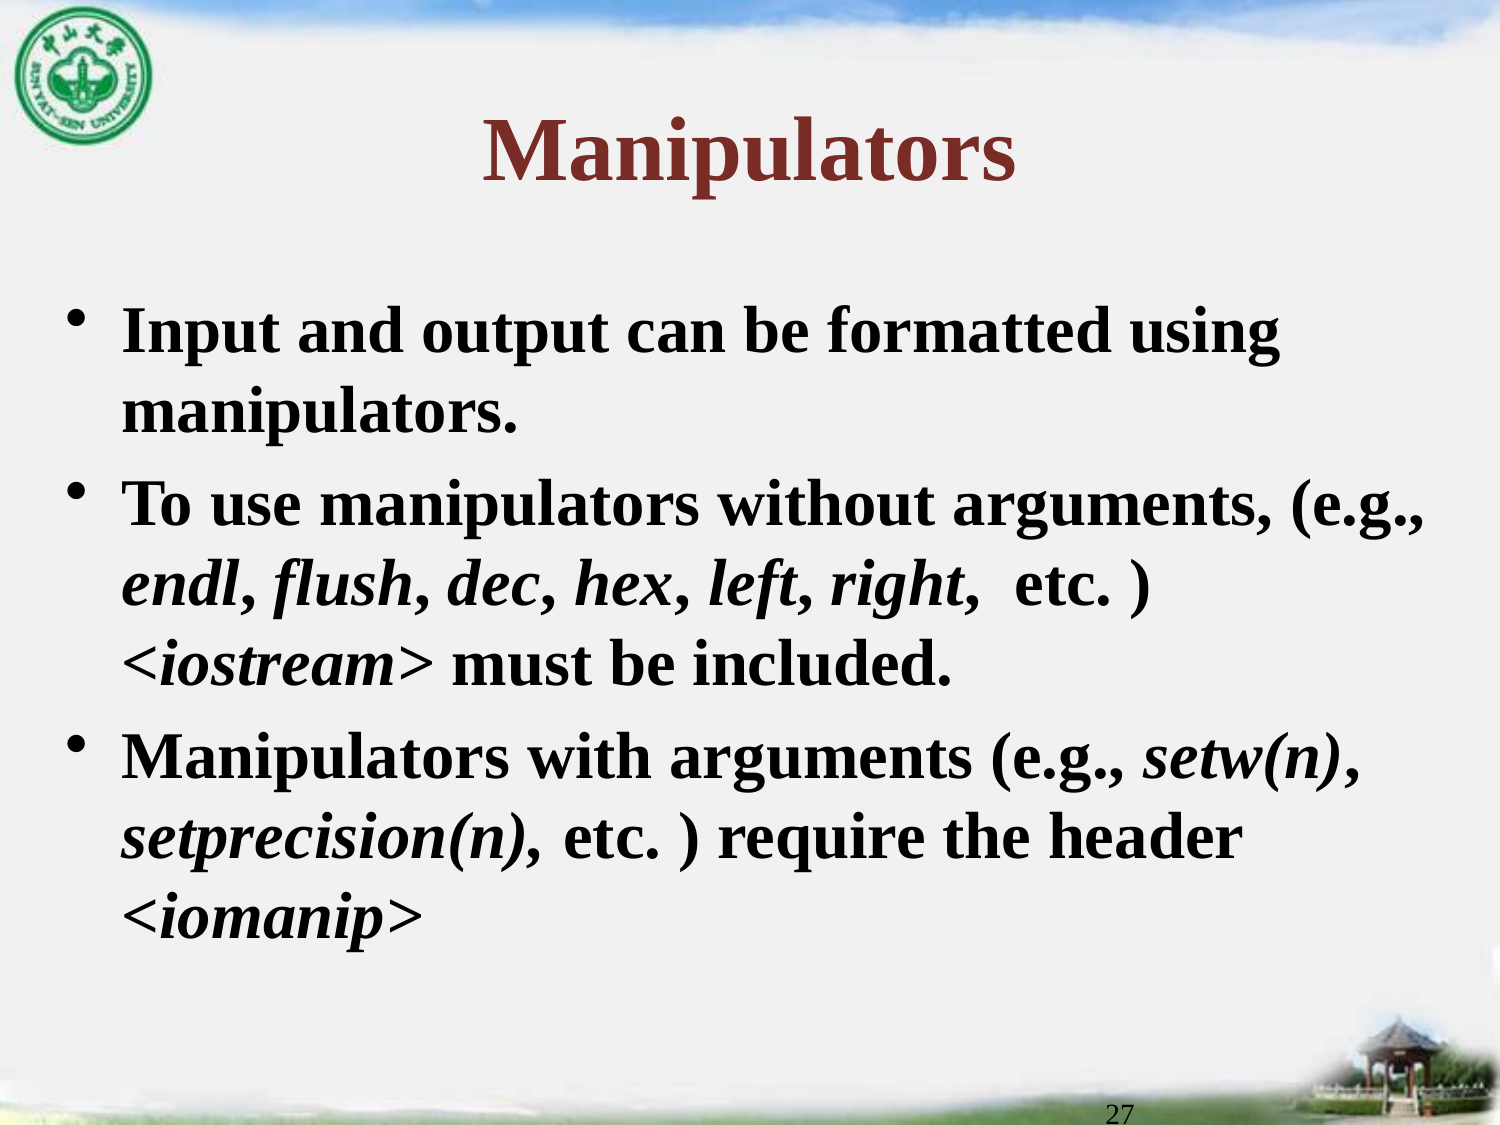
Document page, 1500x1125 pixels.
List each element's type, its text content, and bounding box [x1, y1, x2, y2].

picture [0, 0, 1500, 1125]
slide_number 27 [1012, 1087, 1151, 1125]
title Manipulators [75, 62, 1425, 225]
list Input and output can be formatted using manipulators. To use manipulators without arguments, (e.g., endl, flush, dec, hex, left, right, etc. ) <iostream> must be included. Manipulators with arguments (e.g., setw(n), setprecision(n), etc. ) require the header <iomanip> [50, 278, 1452, 742]
